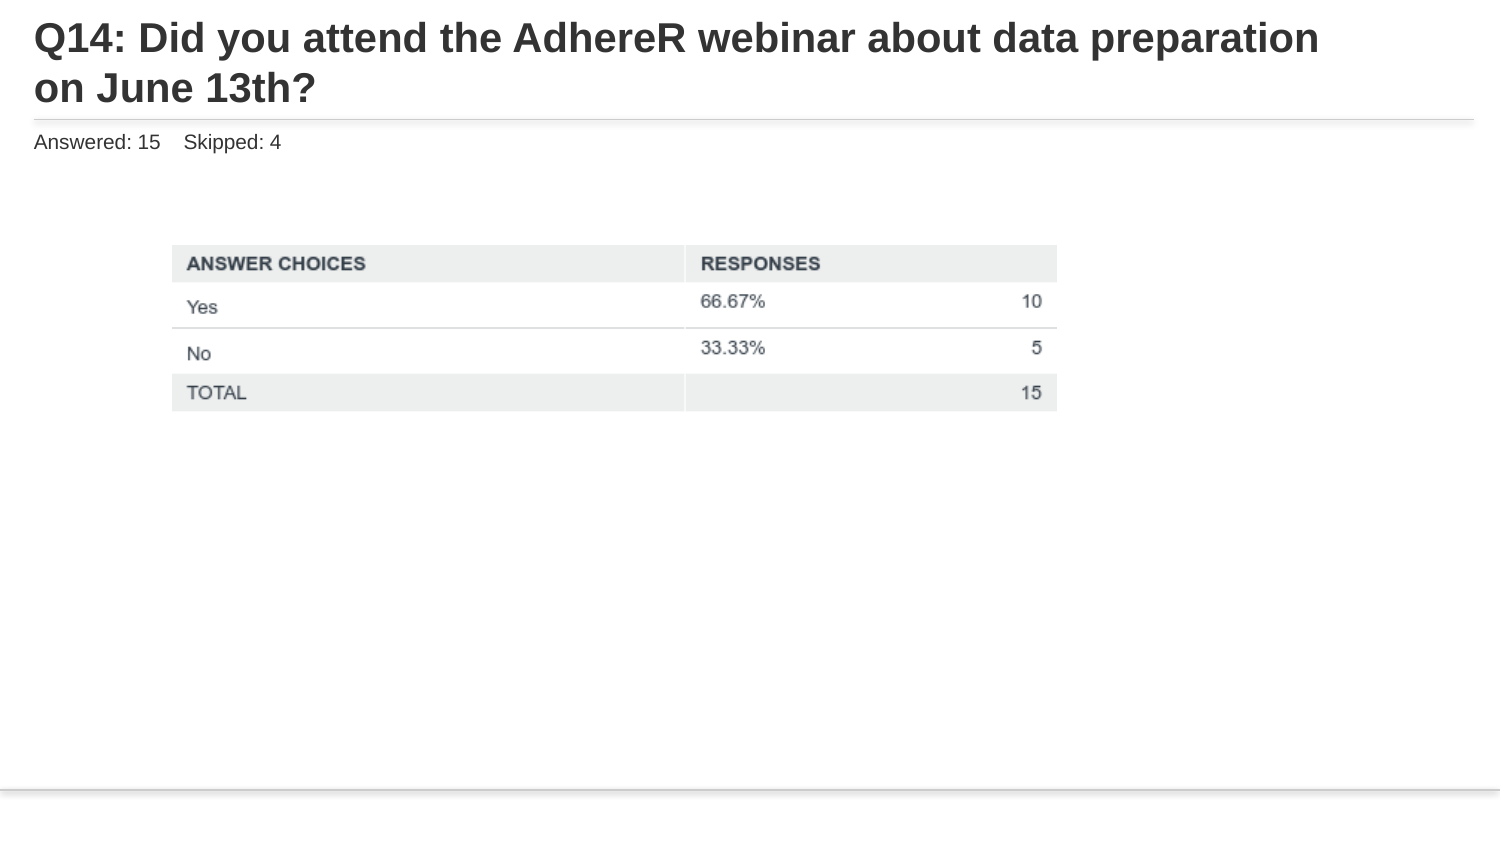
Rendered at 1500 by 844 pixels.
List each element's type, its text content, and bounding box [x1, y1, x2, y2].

picture [171, 245, 1057, 413]
title Q14: Did you attend the AdhereR webinar about data preparation on June 13th? [18, 54, 1369, 119]
list Answered: 15 Skipped: 4 [18, 120, 894, 162]
